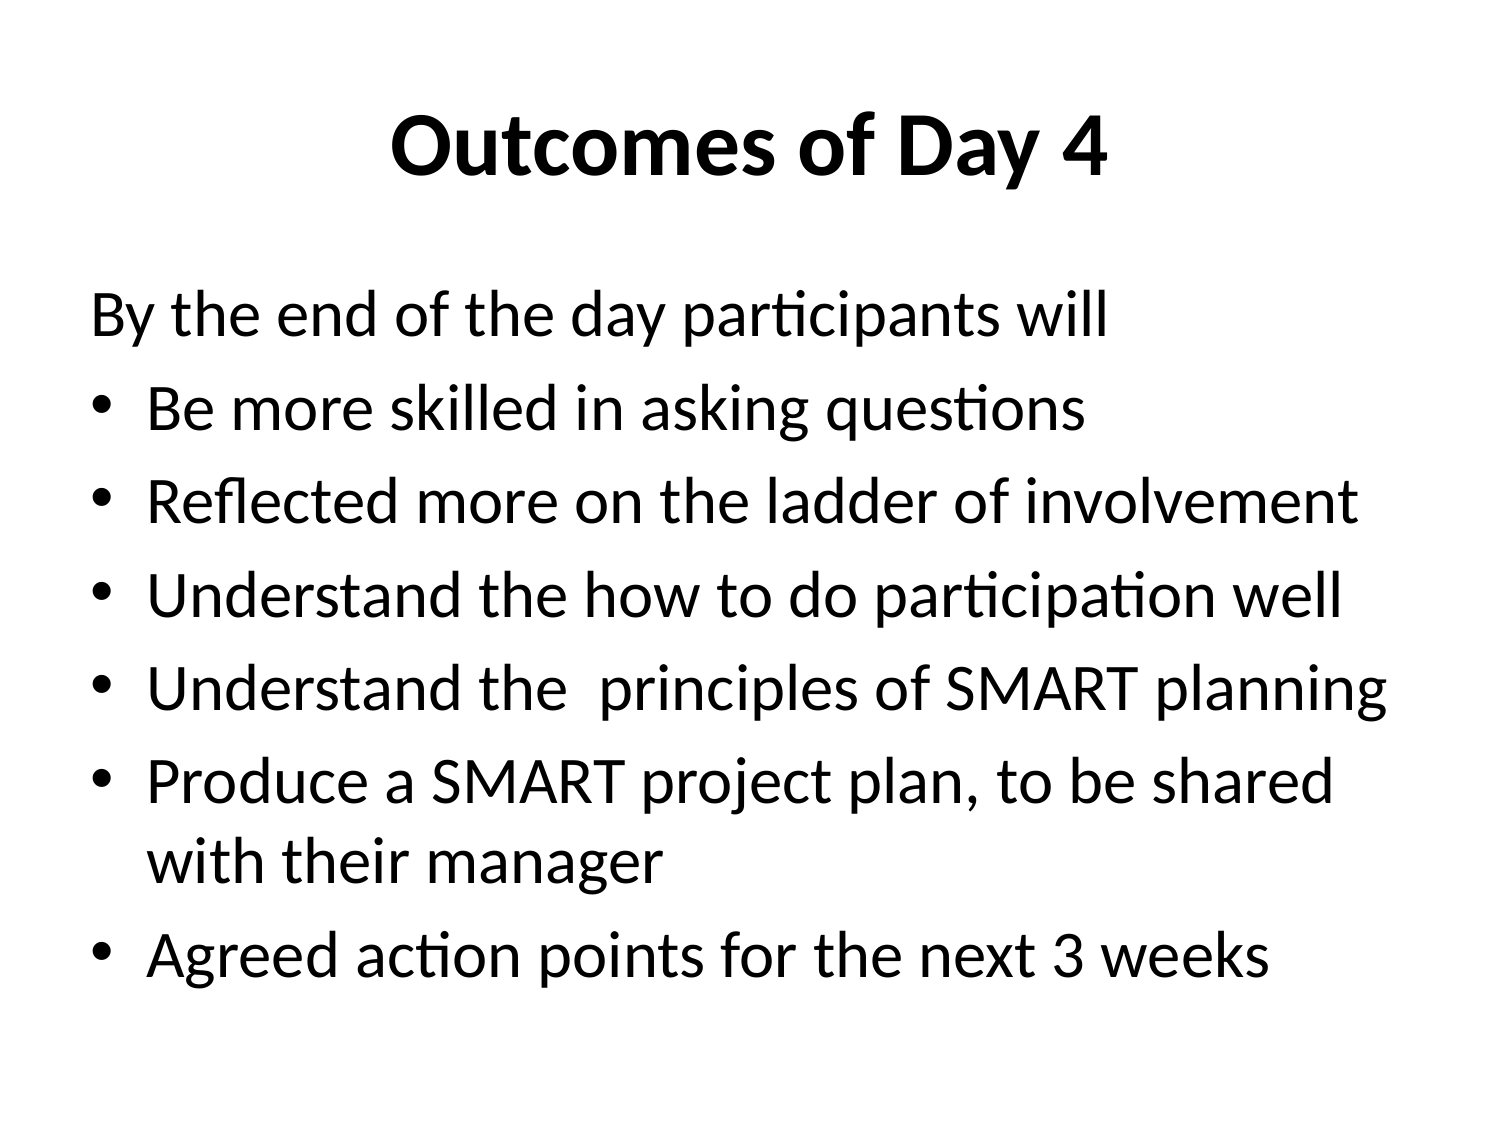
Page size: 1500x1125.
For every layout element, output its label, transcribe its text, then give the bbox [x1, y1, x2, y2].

list By the end of the day participants will Be more skilled in asking questions Reflected more on the ladder of involvement Understand the how to do participation well Understand the principles of SMART planning Produce a SMART project plan, to be shared with their manager Agreed action points for the next 3 weeks [75, 262, 1425, 1005]
title Outcomes of Day 4 [75, 45, 1425, 233]
